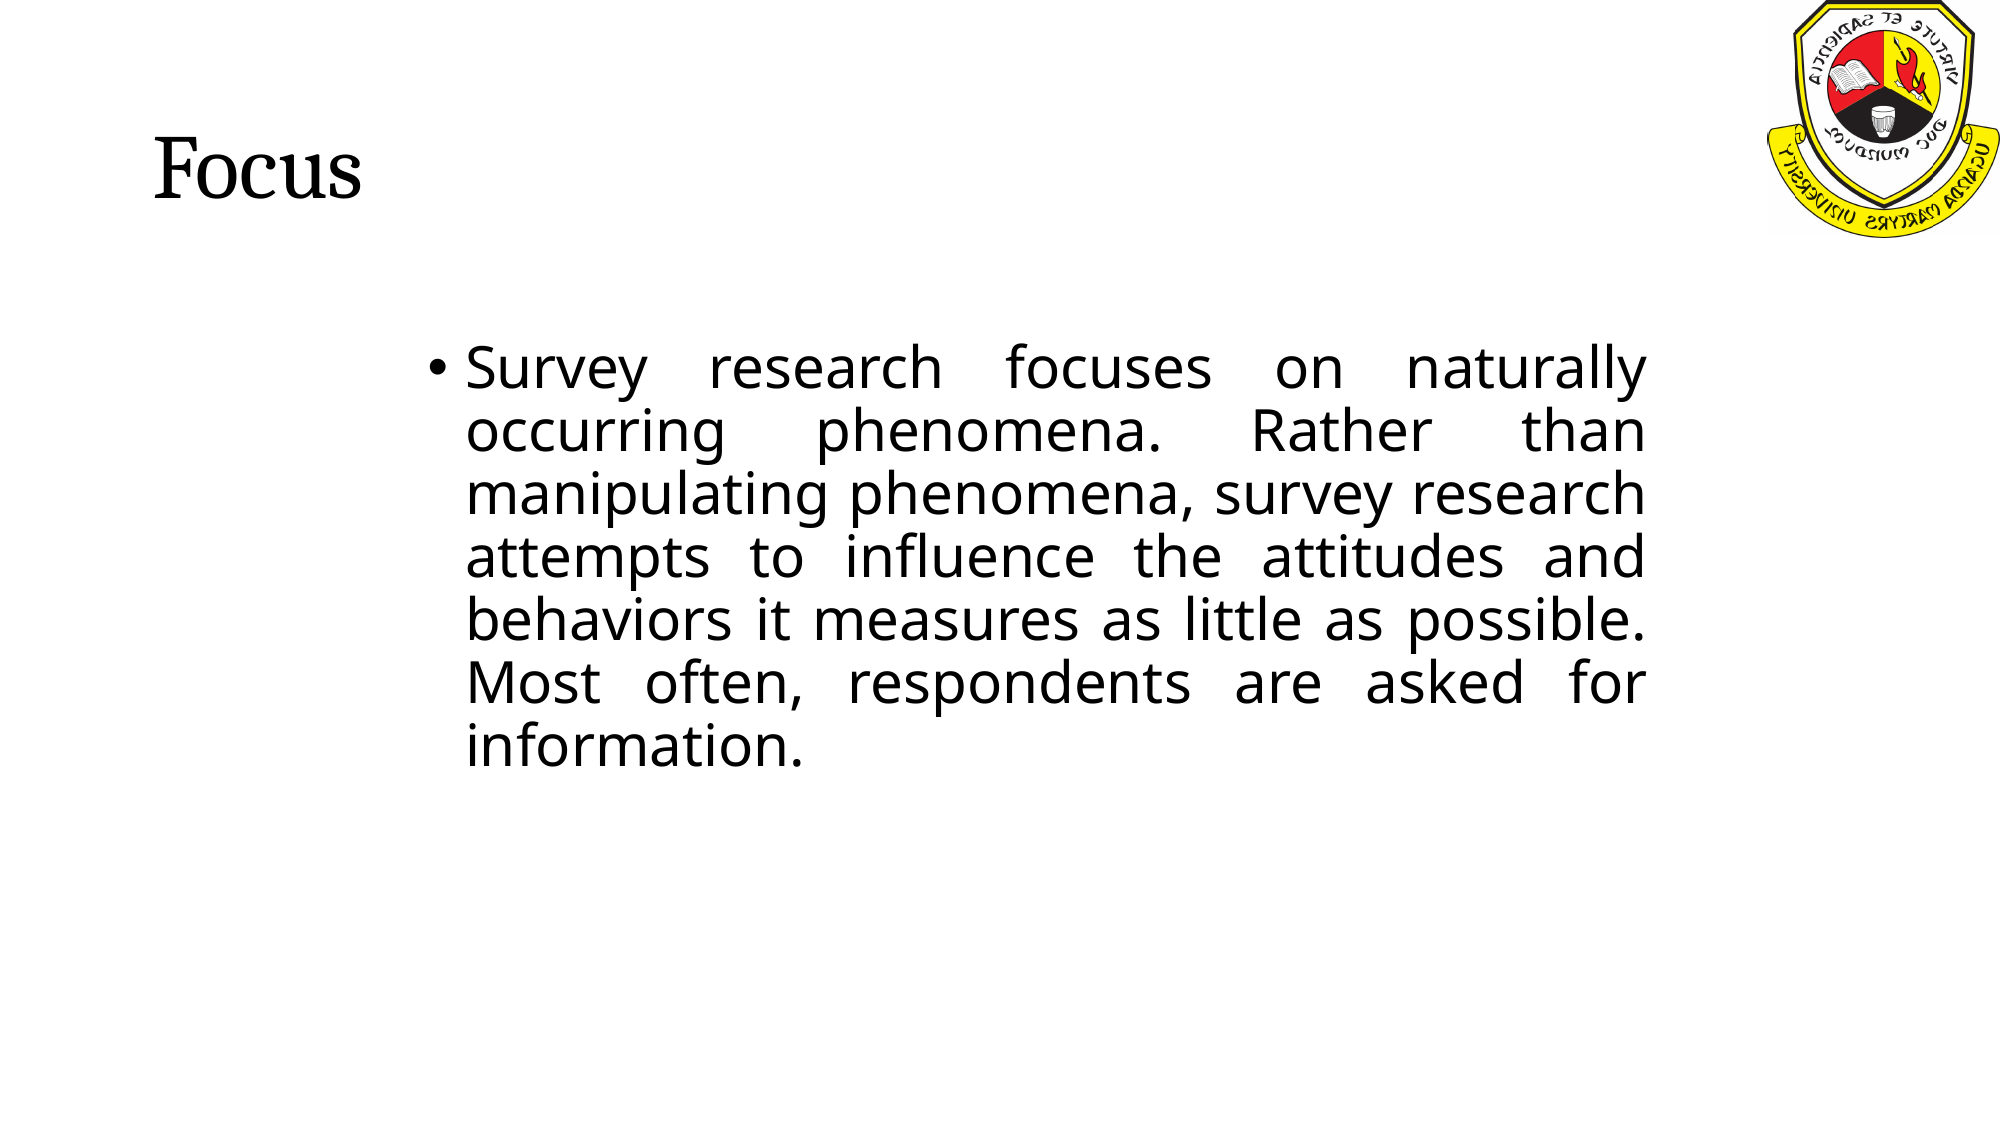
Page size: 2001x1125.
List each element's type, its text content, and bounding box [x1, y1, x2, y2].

picture [1767, 0, 2000, 238]
list Survey research focuses on naturally occurring phenomena. Rather than manipulating phenomena, survey research attempts to influence the attitudes and behaviors it measures as little as possible. Most often, respondents are asked for information. [412, 331, 1663, 1006]
title Focus [137, 59, 1863, 278]
